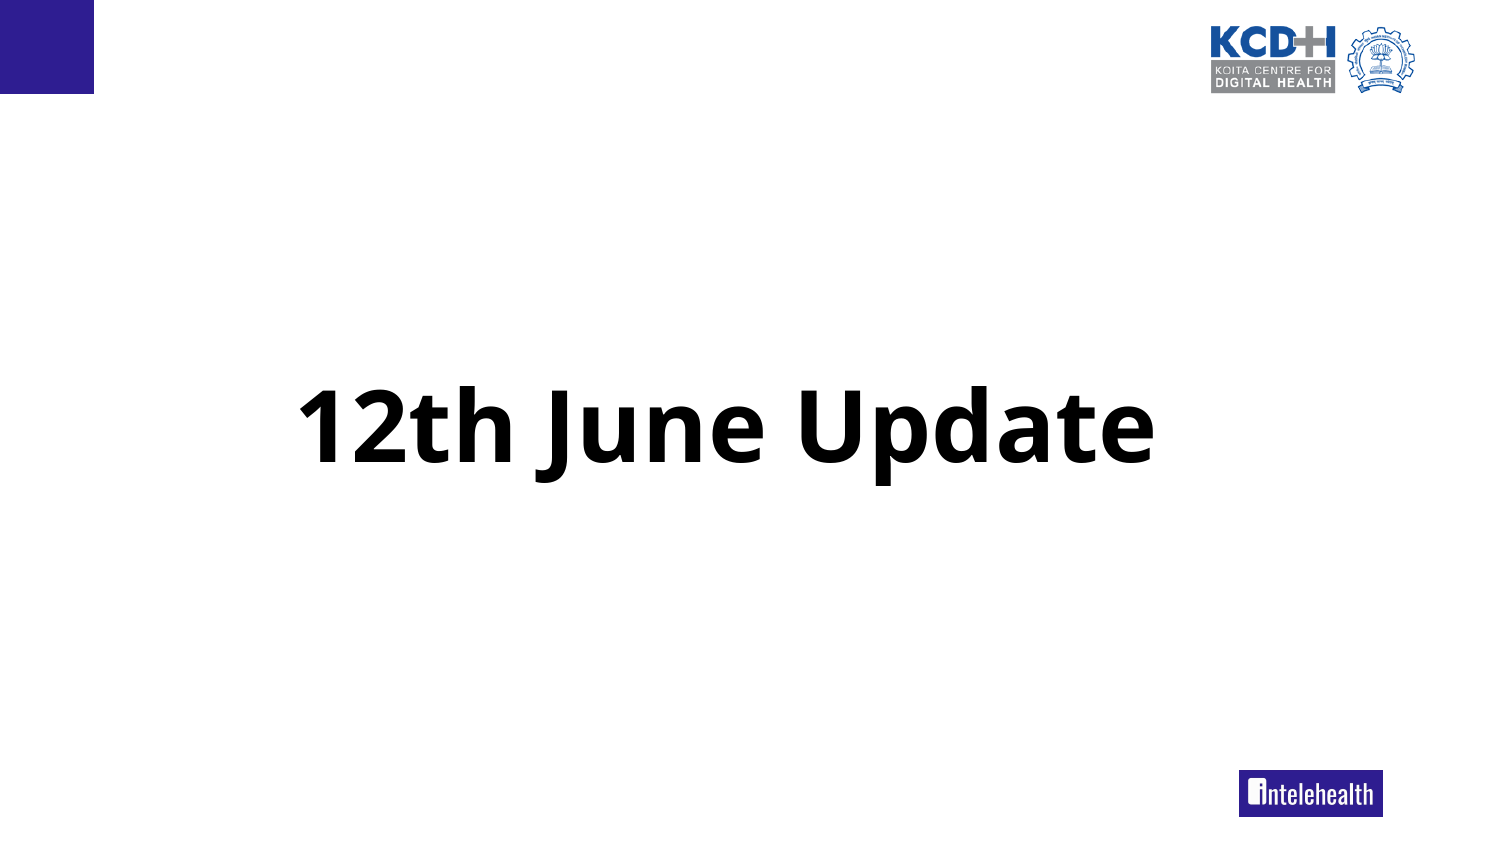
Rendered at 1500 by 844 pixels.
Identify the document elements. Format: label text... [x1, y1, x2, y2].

picture [1211, 25, 1422, 94]
picture [1239, 770, 1383, 817]
text_box 12th June Update [279, 347, 1221, 498]
